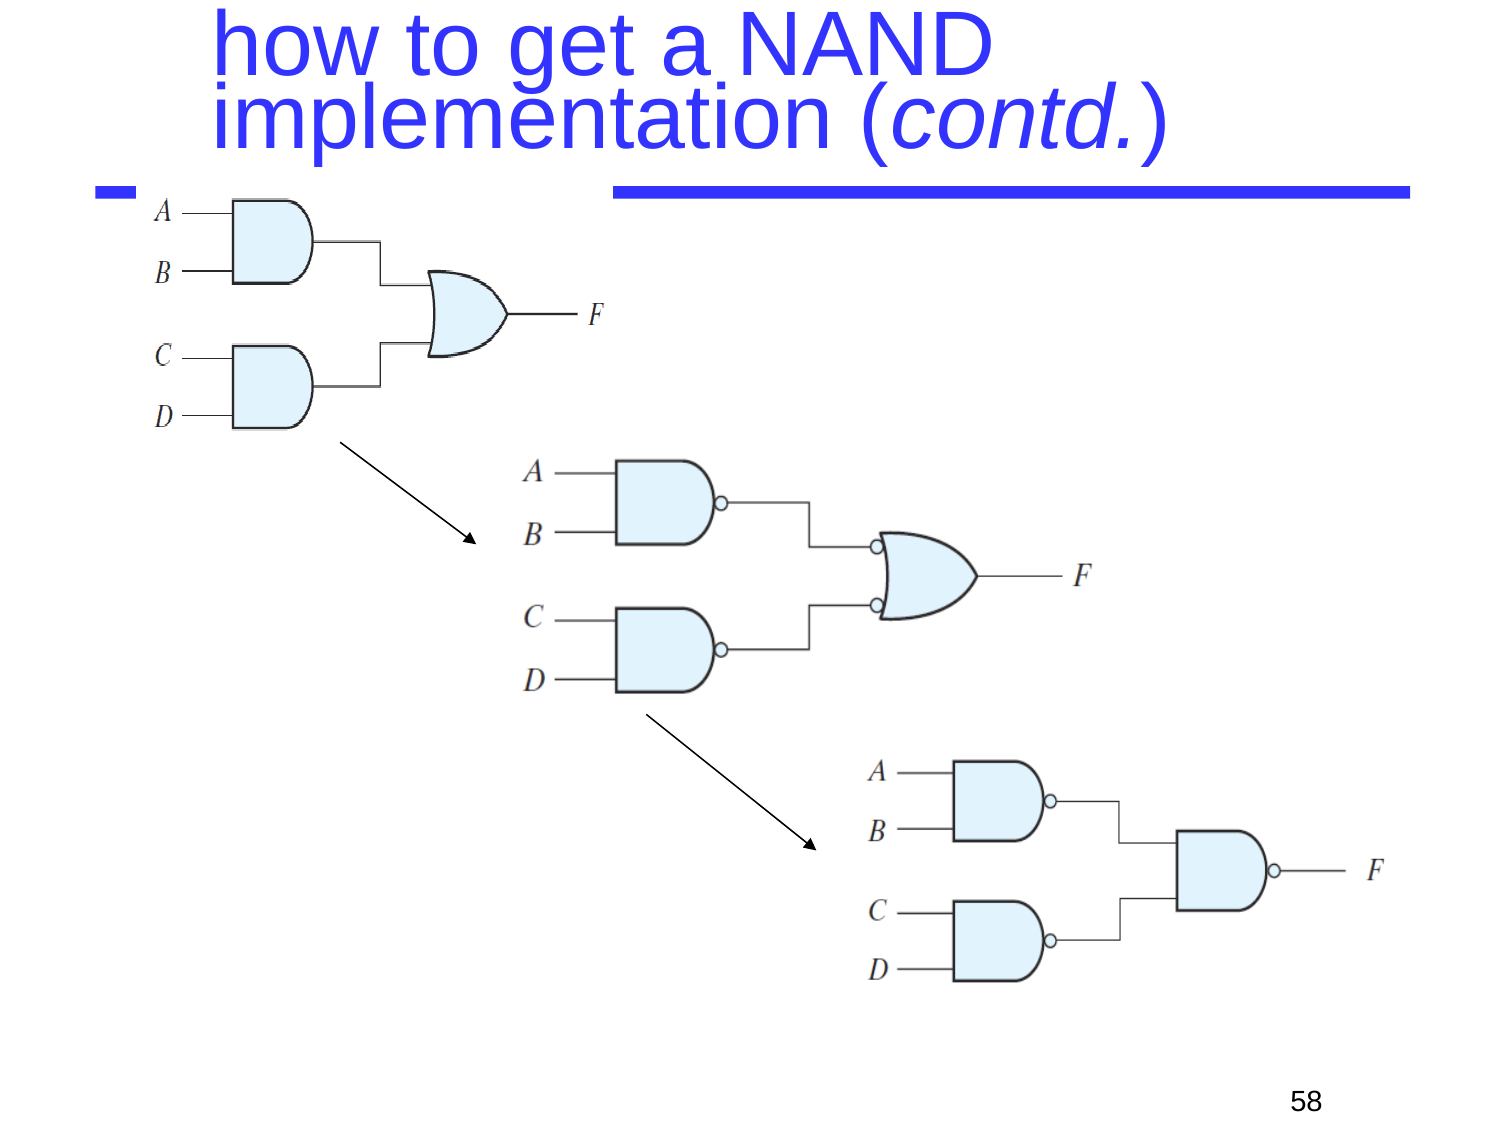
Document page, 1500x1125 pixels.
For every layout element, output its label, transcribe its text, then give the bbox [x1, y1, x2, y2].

picture [135, 182, 1105, 715]
picture [863, 748, 1395, 1014]
title how to get a NAND implementation (contd.)‏ [196, 3, 1440, 178]
text_box [658, 724, 817, 851]
text_box [352, 452, 477, 545]
